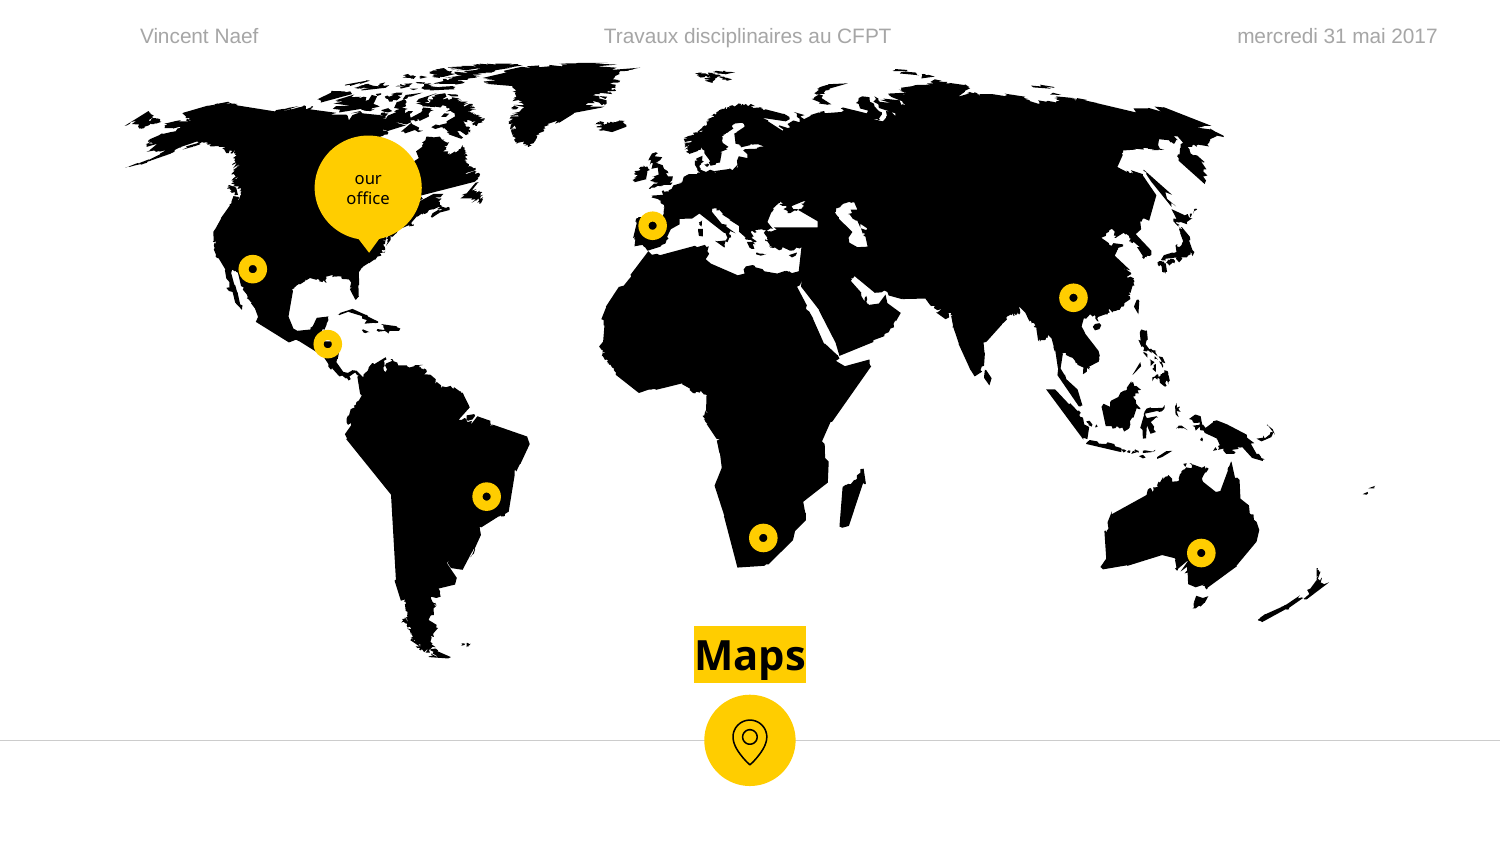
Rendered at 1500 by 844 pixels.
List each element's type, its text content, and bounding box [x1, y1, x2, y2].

text_box [415, 62, 641, 147]
text_box [748, 523, 778, 553]
text_box [1256, 424, 1275, 442]
text_box [599, 79, 1224, 568]
text_box [313, 329, 343, 359]
text_box [1187, 538, 1216, 568]
text_box [472, 482, 501, 511]
text_box [125, 92, 485, 352]
text_box [1192, 595, 1209, 609]
text_box [344, 80, 390, 91]
text_box [395, 83, 413, 89]
text_box [325, 355, 530, 658]
text_box [1257, 568, 1330, 623]
text_box [402, 73, 417, 79]
text_box our office [314, 135, 422, 253]
text_box [1189, 414, 1265, 462]
text_box [638, 211, 667, 241]
text_box [892, 69, 920, 76]
text_box [238, 254, 268, 284]
text_box [694, 70, 736, 83]
text_box [1059, 283, 1088, 313]
text_box [124, 111, 162, 129]
text_box [921, 73, 935, 79]
text_box [317, 90, 382, 113]
text_box [1100, 461, 1260, 590]
title Maps [431, 618, 1069, 690]
